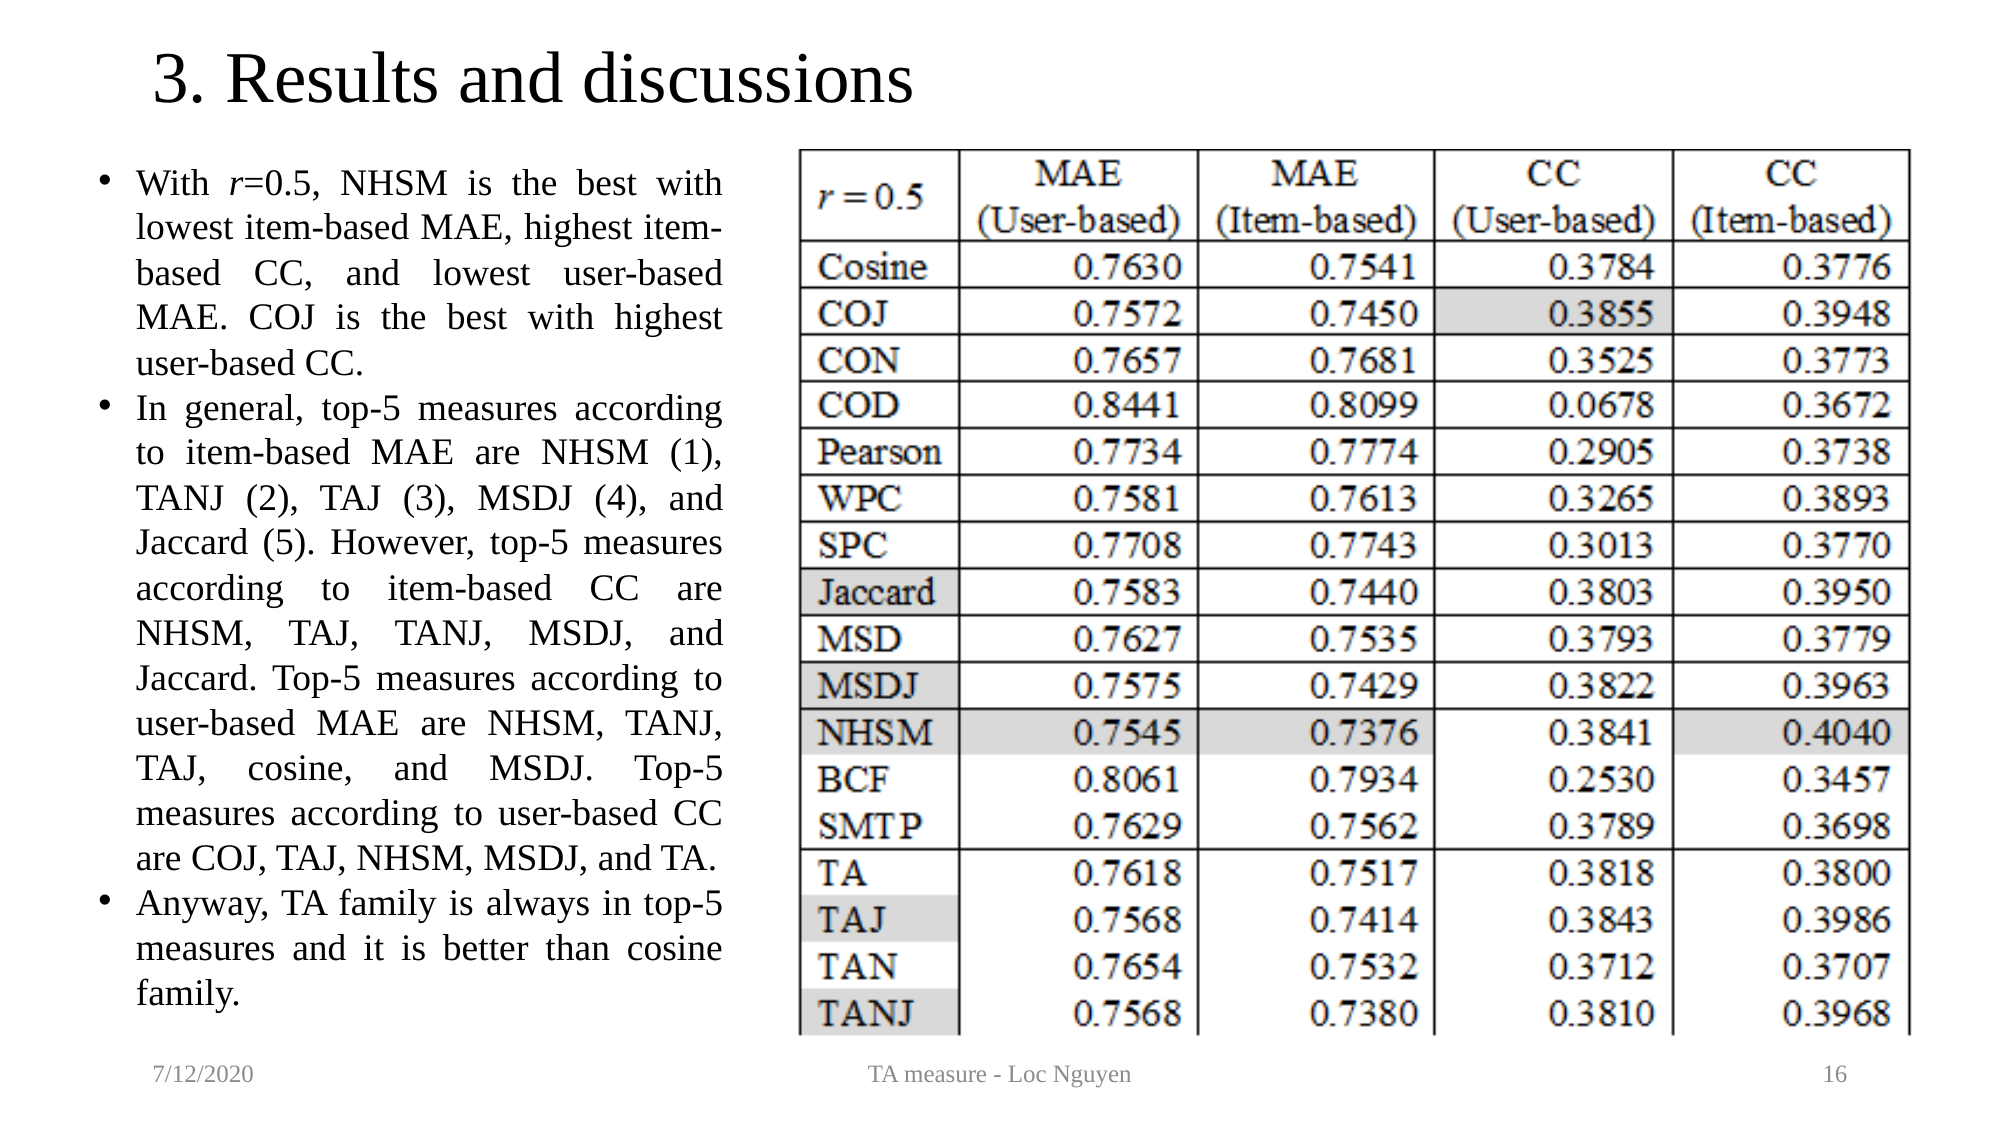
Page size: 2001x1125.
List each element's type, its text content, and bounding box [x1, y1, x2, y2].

footer TA measure - Loc Nguyen [662, 1042, 1338, 1103]
title 3. Results and discussions [137, 19, 1863, 128]
picture [795, 149, 1916, 1044]
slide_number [137, 1042, 588, 1103]
list With r=0.5, NHSM is the best with lowest item-based MAE, highest item-based CC, and lowest user-based MAE. COJ is the best with highest user-based CC. In general, top-5 measures according to item-based MAE are NHSM (1), TANJ (2), TAJ (3), MSDJ (4), and Jaccard (5). However, top-5 measures according to item-based CC are NHSM, TAJ, TANJ, MSDJ, and Jaccard. Top-5 measures according to user-based MAE are NHSM, TANJ, TAJ, cosine, and MSDJ. Top-5 measures according to user-based CC are COJ, TAJ, NHSM, MSDJ, and TA. Anyway, TA family is always in top-5 measures and it is better than cosine family. [83, 149, 739, 1021]
slide_number 16 [1412, 1044, 1863, 1103]
